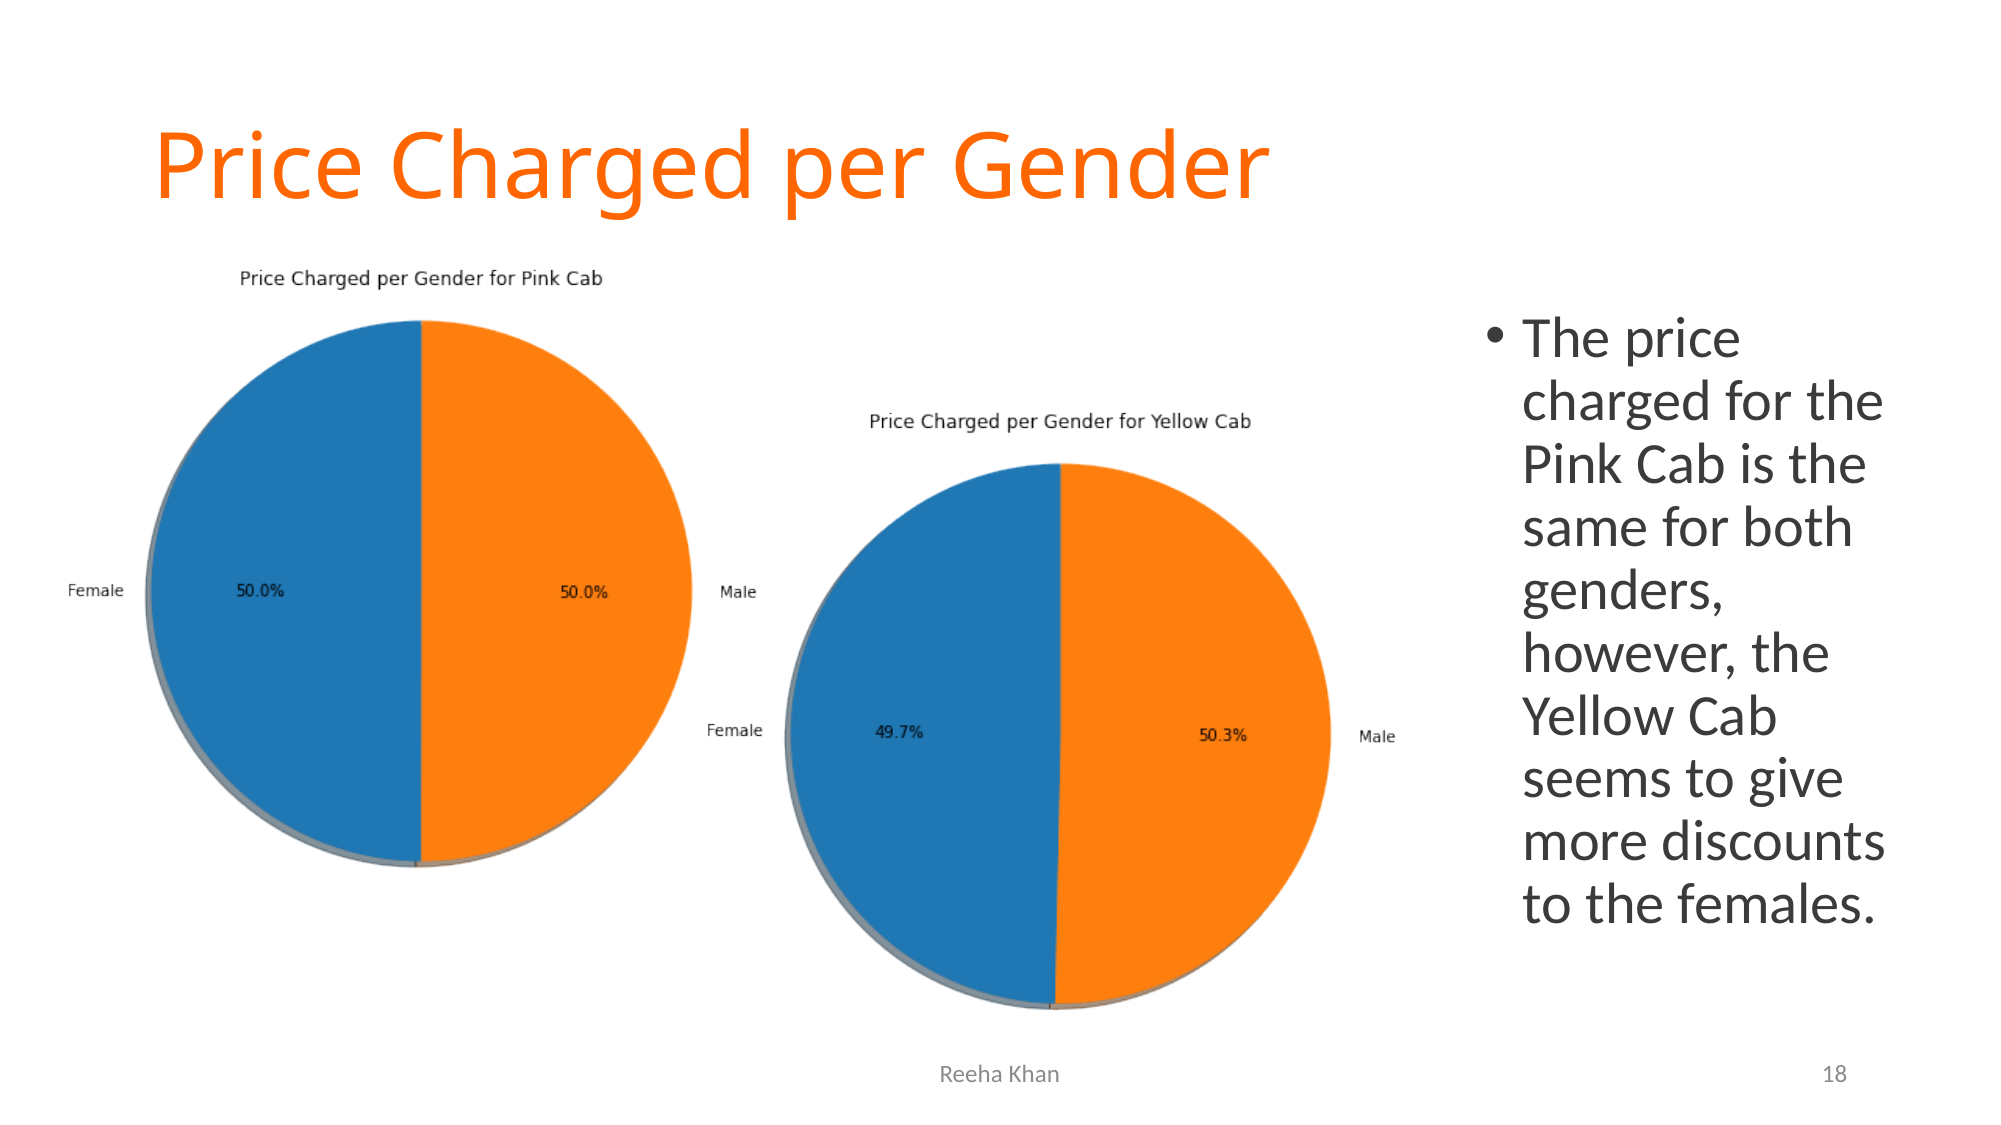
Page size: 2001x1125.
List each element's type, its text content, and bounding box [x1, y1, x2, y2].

footer Reeha Khan [662, 1042, 1338, 1103]
slide_number 18 [1412, 1042, 1863, 1103]
list The price charged for the Pink Cab is the same for both genders, however, the Yellow Cab seems to give more discounts to the females. [1470, 299, 1954, 1125]
picture [46, 259, 1433, 1043]
title Price Charged per Gender [137, 59, 1863, 278]
